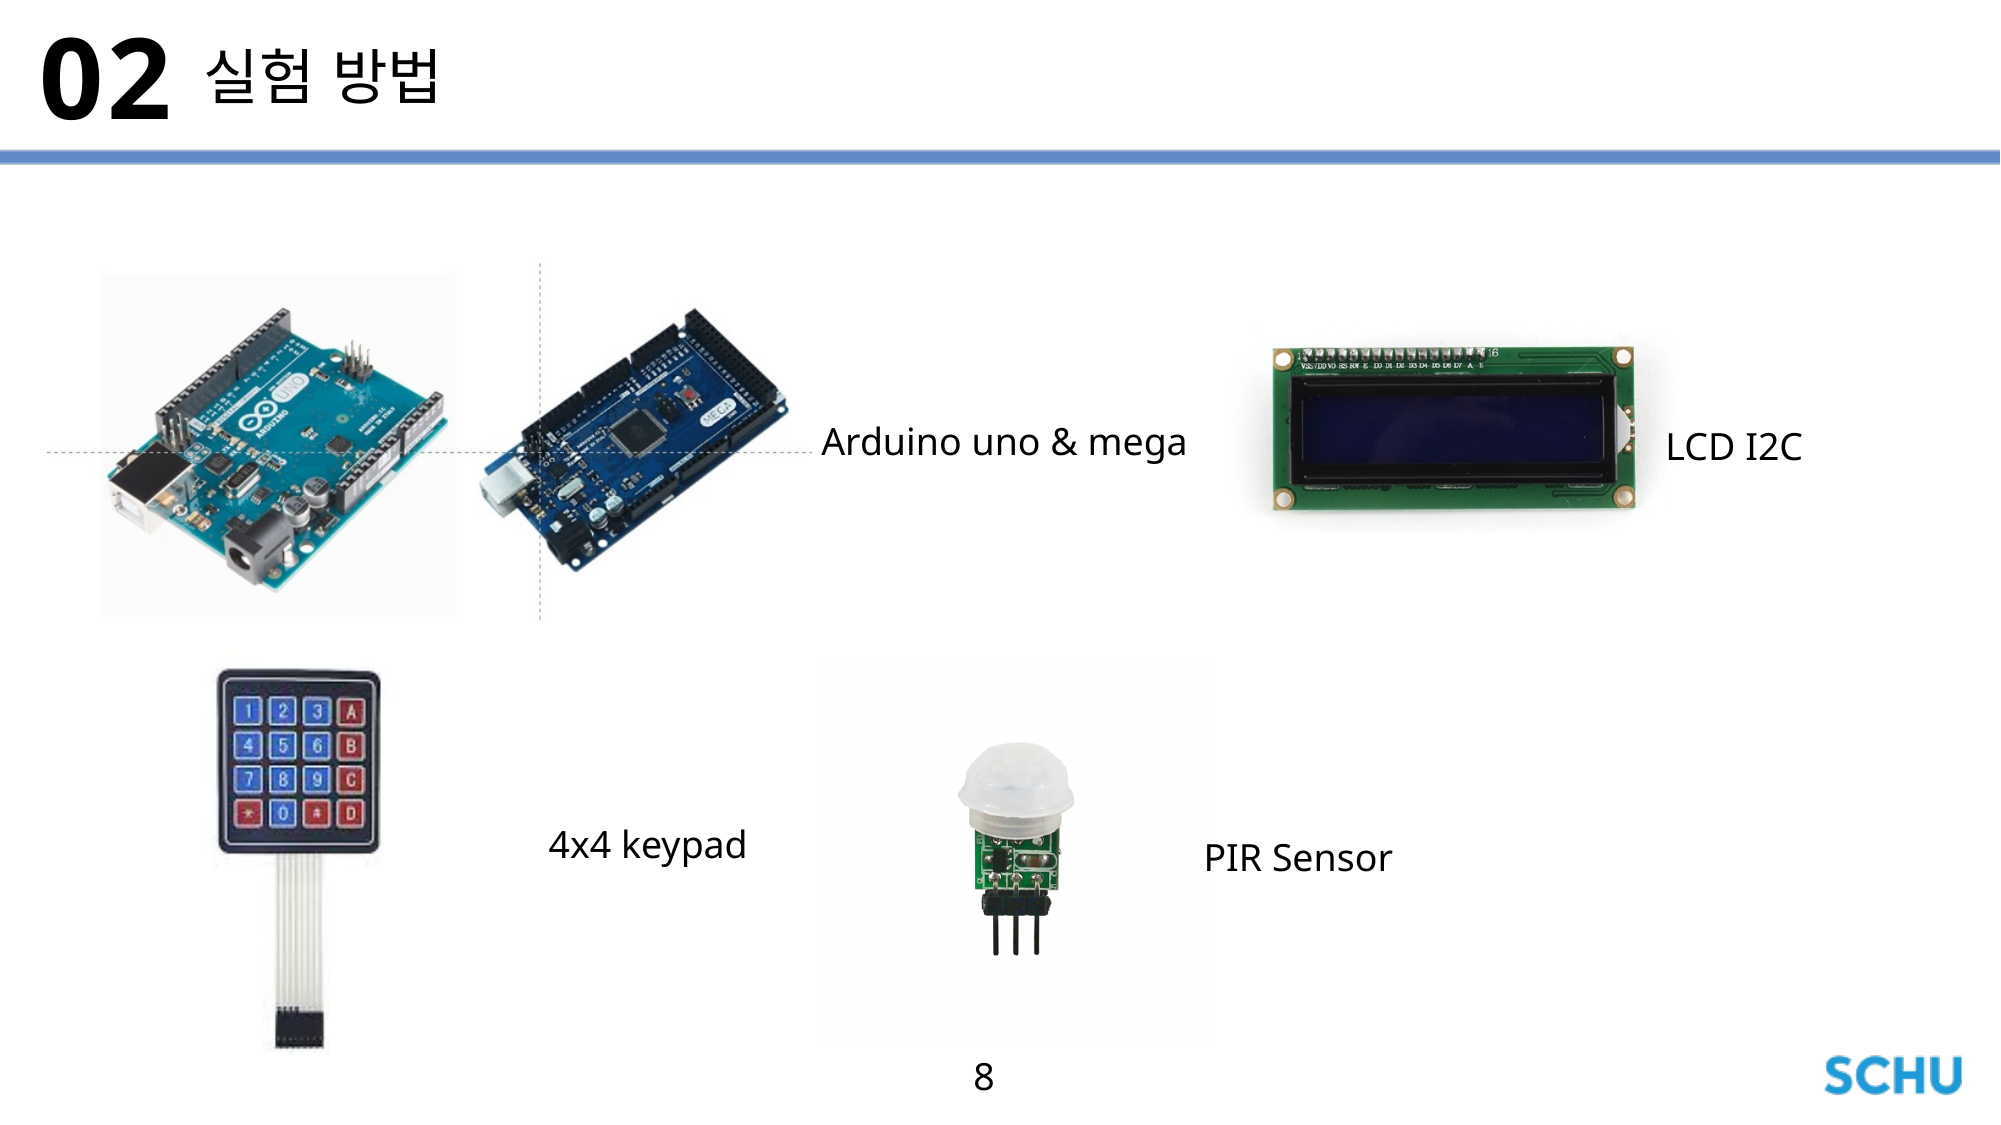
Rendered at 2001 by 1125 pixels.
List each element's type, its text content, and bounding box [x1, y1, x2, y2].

text_box LCD I2C [1721, 415, 1833, 476]
picture [1188, 228, 1721, 628]
slide_number 8 [958, 1047, 1042, 1106]
text_box 4x4 keypad [534, 814, 791, 874]
picture [47, 261, 812, 1090]
picture [0, 131, 2000, 184]
text_box PIR Sensor [1209, 827, 1514, 887]
text_box Arduino uno & mega [812, 410, 1188, 471]
picture [1814, 1045, 1973, 1106]
text_box 실험 방법 [188, 31, 1314, 119]
text_box 02 [24, 0, 221, 150]
picture [822, 659, 1209, 1047]
